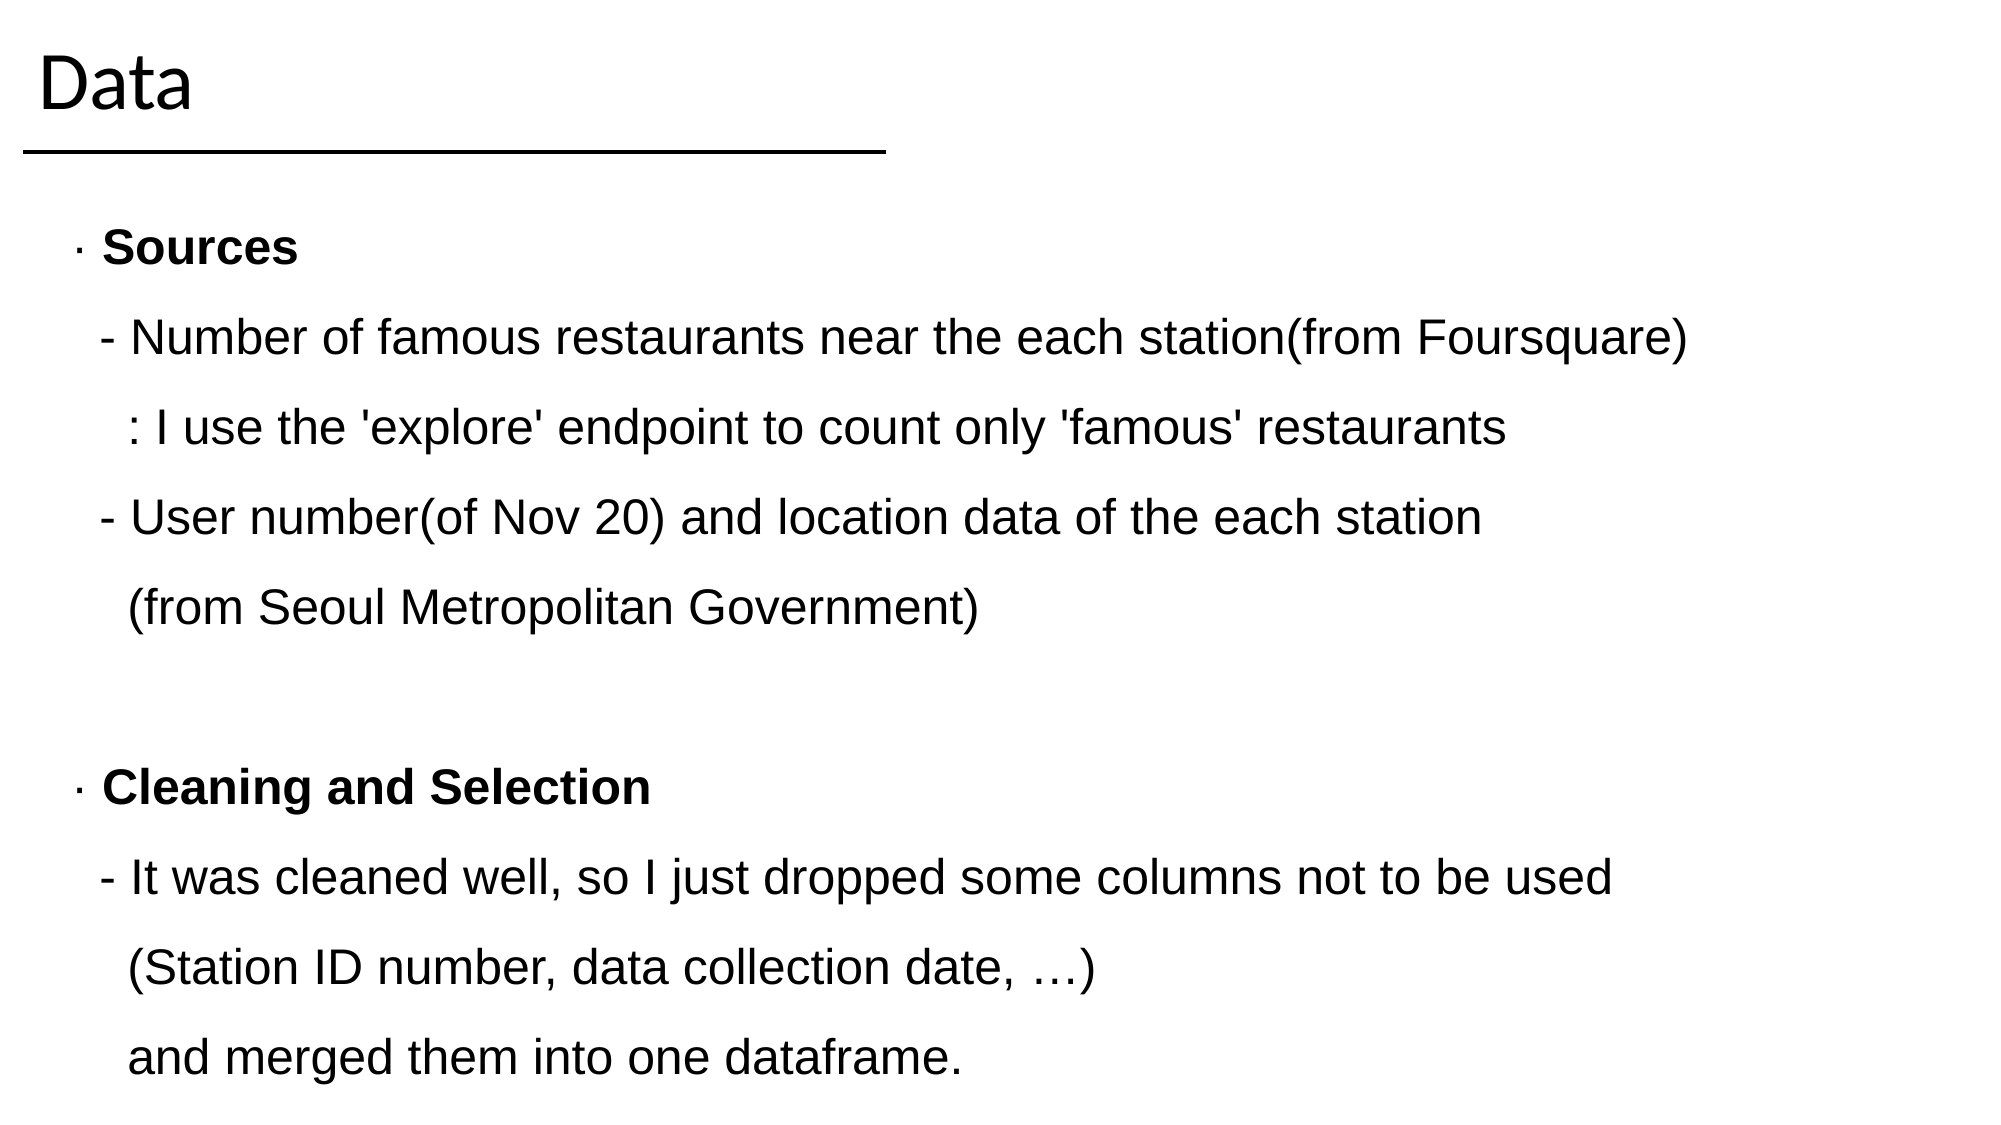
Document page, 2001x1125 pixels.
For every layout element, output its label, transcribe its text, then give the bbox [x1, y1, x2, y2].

text_box Data [23, 18, 886, 134]
text_box · Sources - Number of famous restaurants near the each station(from Foursquare) : I use the 'explore' endpoint to count only 'famous' restaurants - User number(of Nov 20) and location data of the each station (from Seoul Metropolitan Government) · Cleaning and Selection - It was cleaned well, so I just dropped some columns not to be used (Station ID number, data collection date, …) and merged them into one dataframe. [56, 177, 1930, 1092]
